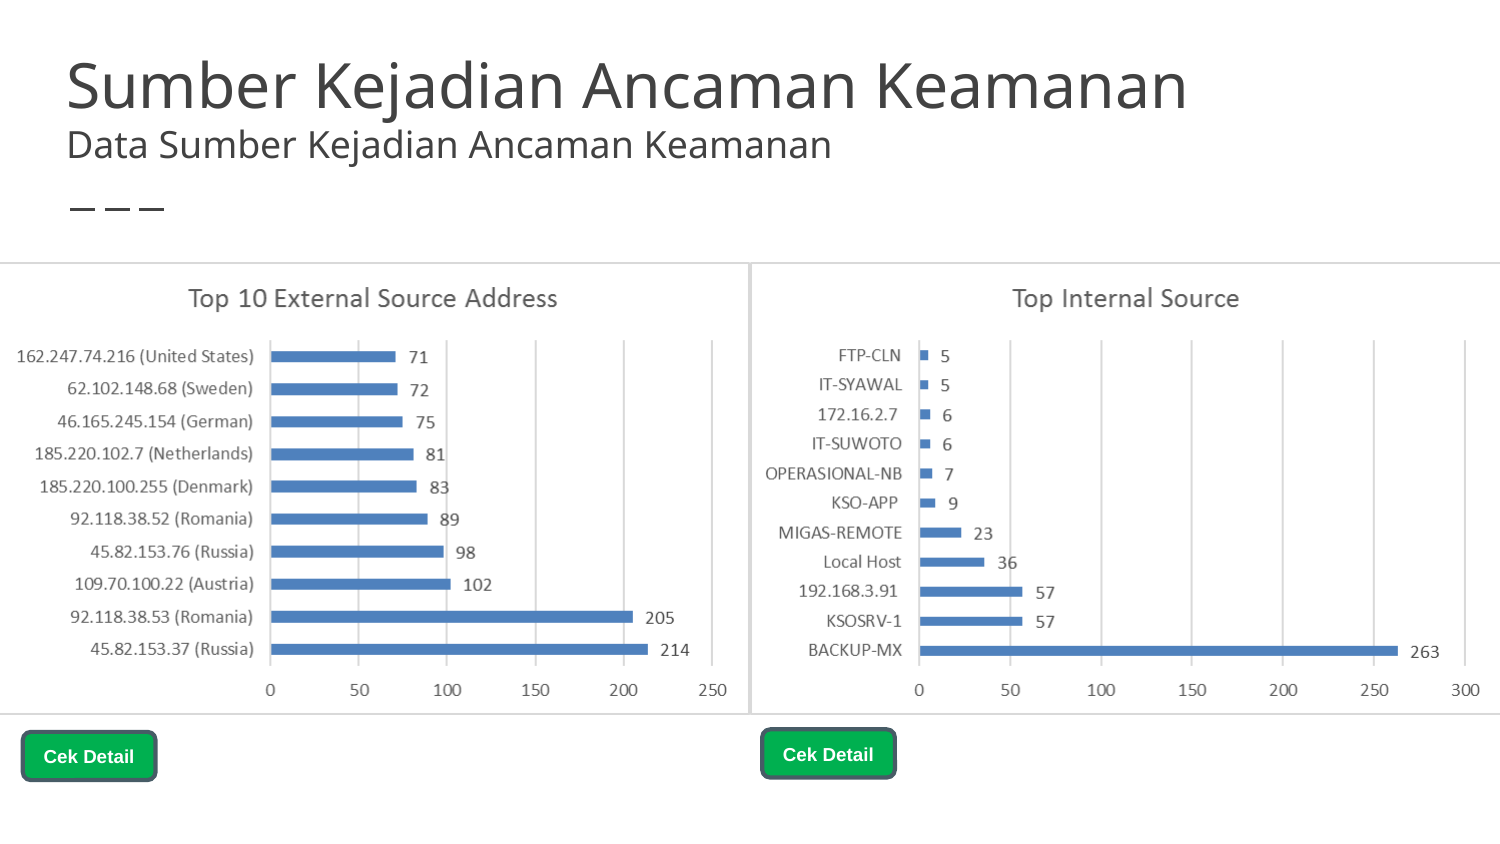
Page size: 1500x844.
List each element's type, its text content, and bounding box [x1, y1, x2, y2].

text_box Cek Detail [760, 727, 898, 780]
text_box Cek Detail [20, 729, 158, 783]
title Sumber Kejadian Ancaman Keamanan Data Sumber Kejadian Ancaman Keamanan [51, 61, 1449, 182]
picture [0, 262, 1500, 715]
